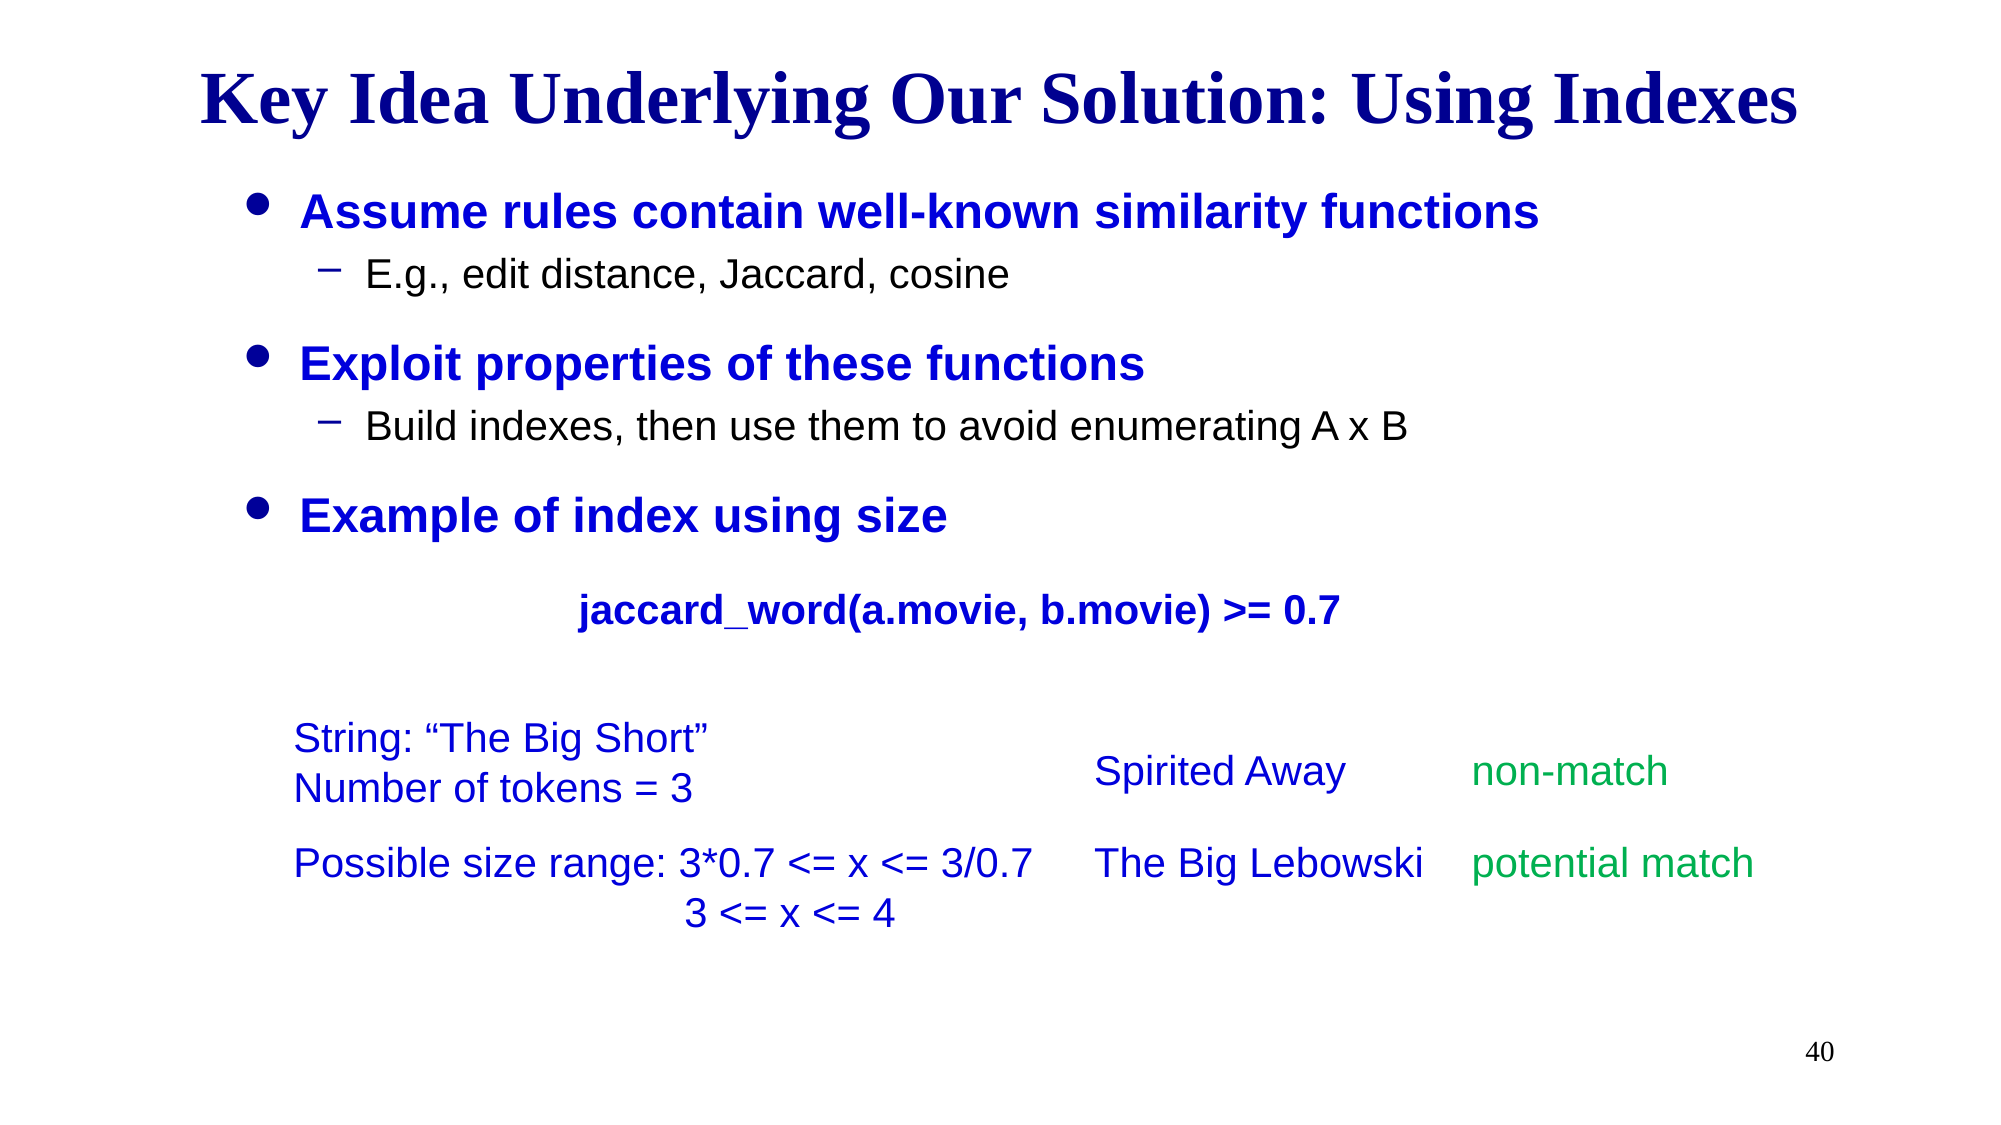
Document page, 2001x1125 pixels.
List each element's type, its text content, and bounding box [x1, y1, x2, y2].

text_box Spirited Away [1079, 736, 1396, 802]
text_box non-match [1456, 736, 1711, 802]
title Key Idea Underlying Our Solution: Using Indexes [149, 37, 1851, 151]
list Assume rules contain well-known similarity functions E.g., edit distance, Jaccard, cosine Exploit properties of these functions Build indexes, then use them to avoid enumerating A x B Example of index using size [227, 149, 1773, 571]
text_box potential match [1456, 828, 1809, 893]
slide_number 40 [1432, 1024, 1851, 1101]
text_box String: “The Big Short” Number of tokens = 3 [278, 703, 781, 819]
text_box The Big Lebowski [1079, 828, 1456, 893]
text_box Possible size range: 3*0.7 <= x <= 3/0.7 3 <= x <= 4 [278, 828, 1055, 943]
text_box jaccard_word(a.movie, b.movie) >= 0.7 [563, 575, 1567, 640]
